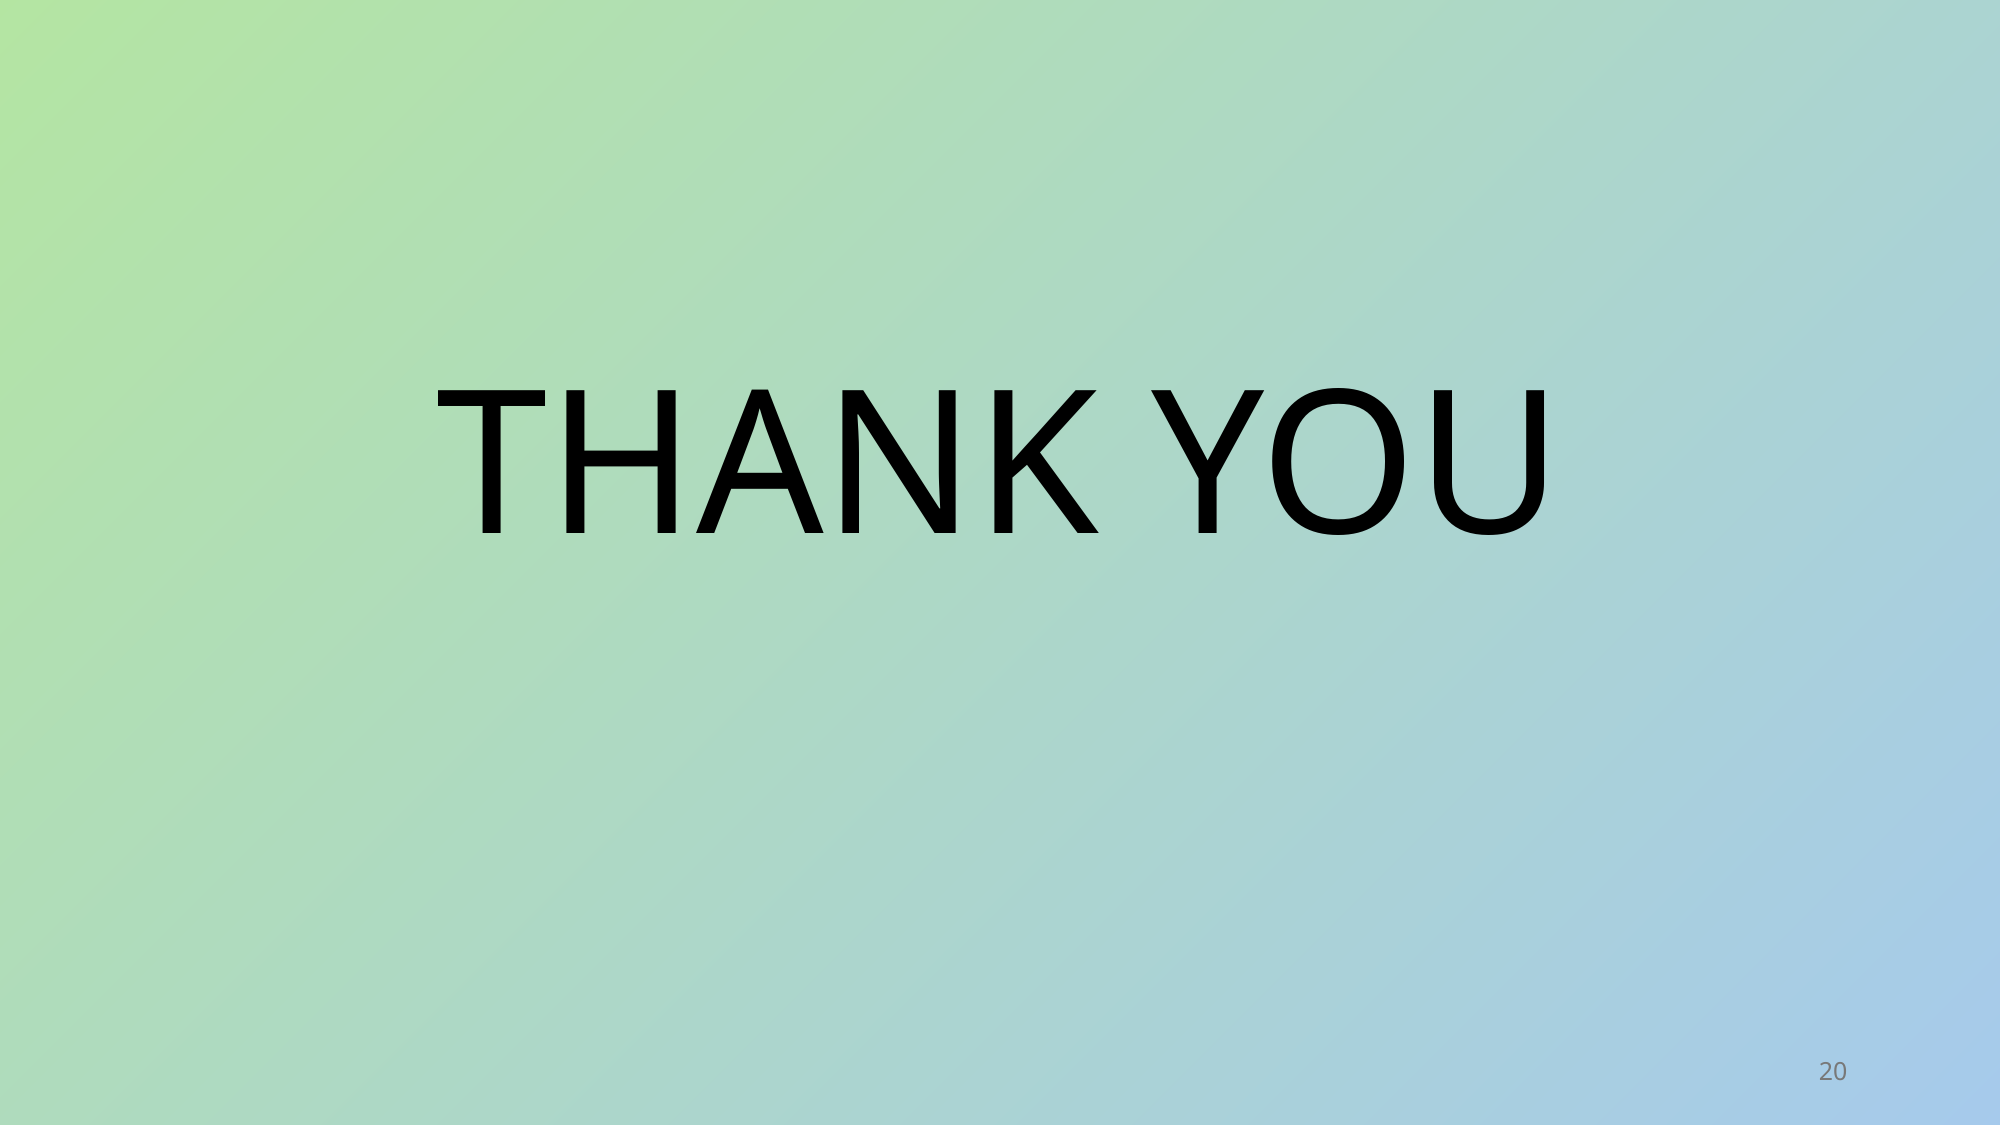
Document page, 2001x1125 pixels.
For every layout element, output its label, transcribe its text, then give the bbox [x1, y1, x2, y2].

list THANK YOU [137, 92, 1863, 1014]
slide_number 20 [1412, 1042, 1863, 1103]
